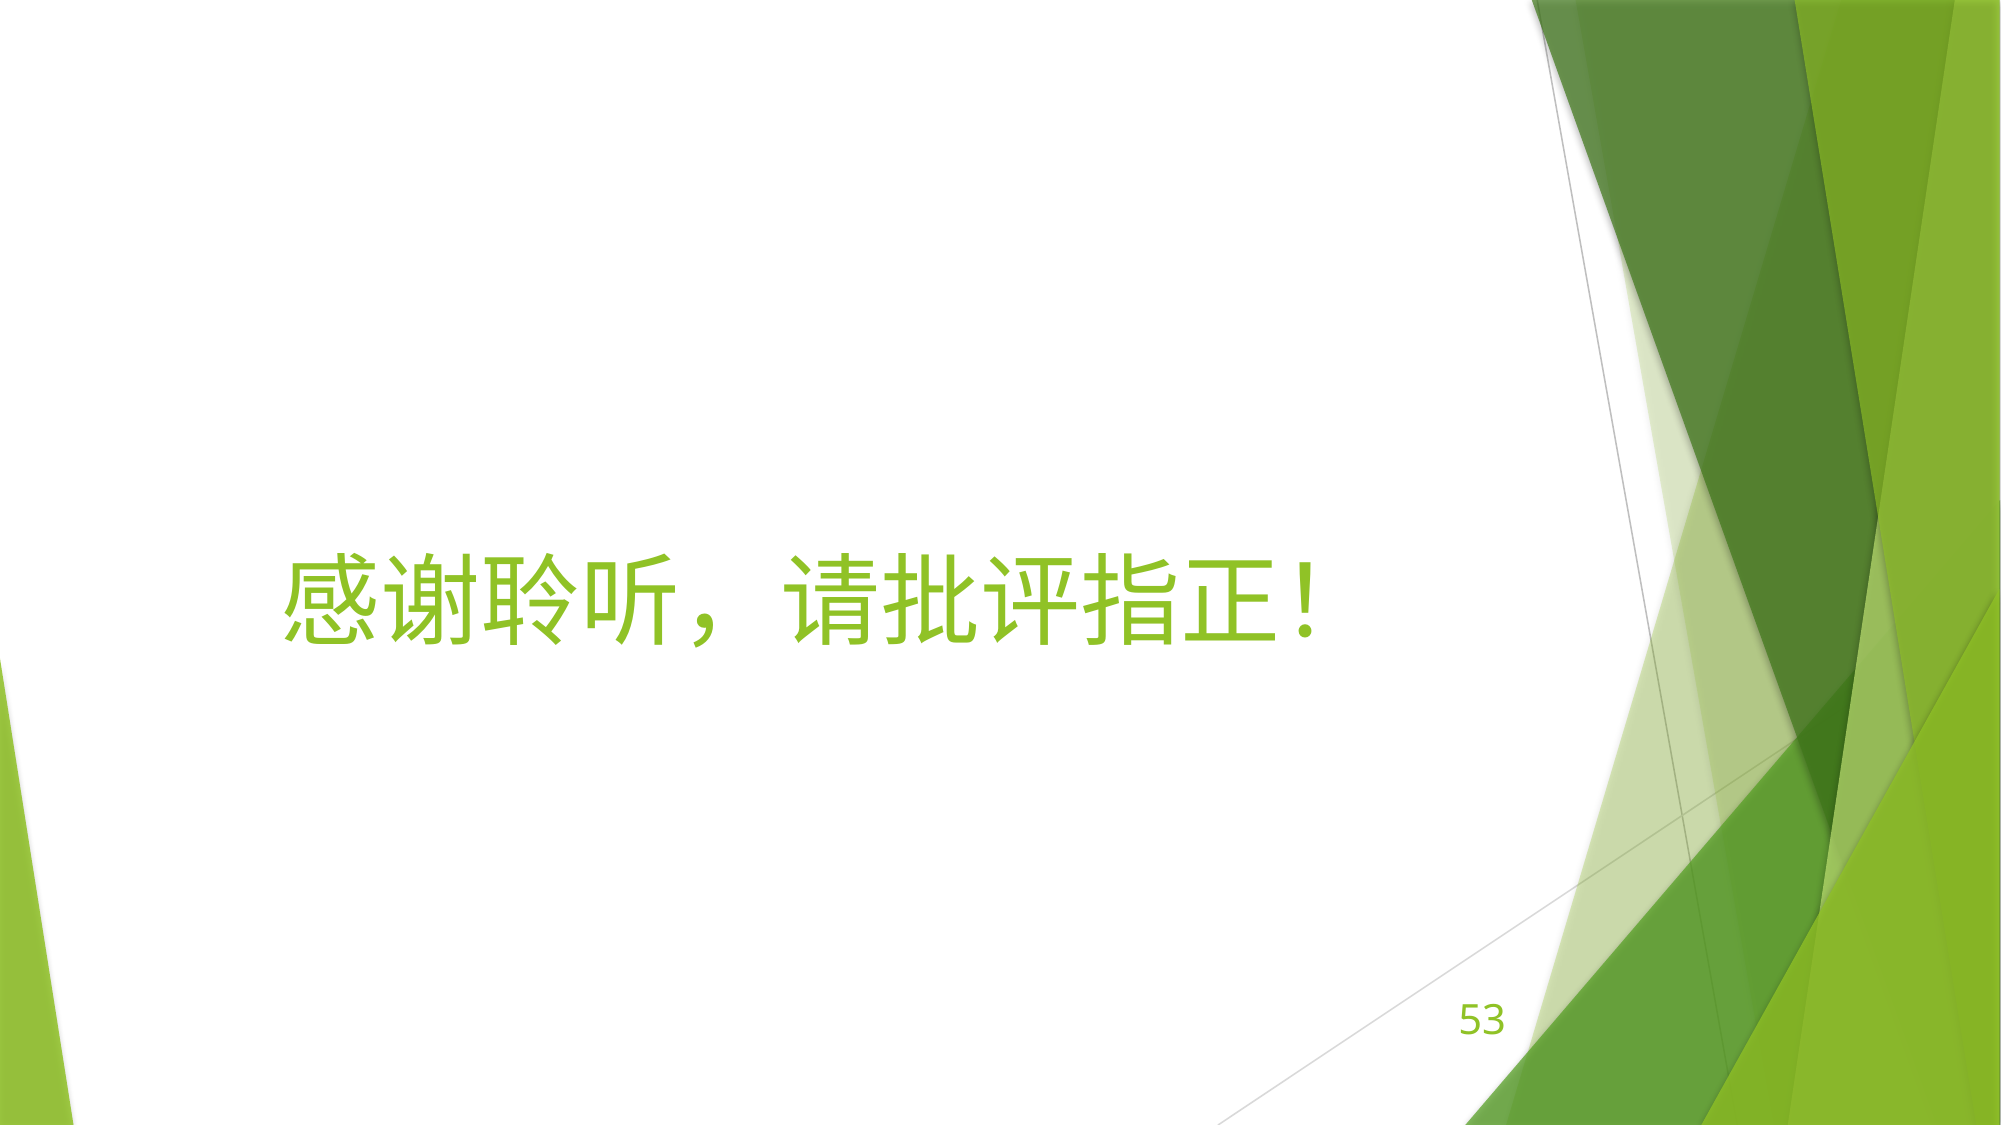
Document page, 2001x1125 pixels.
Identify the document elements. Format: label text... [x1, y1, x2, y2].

slide_number 53 [1409, 991, 1522, 1051]
title 感谢聆听，请批评指正！ [125, 365, 1536, 665]
